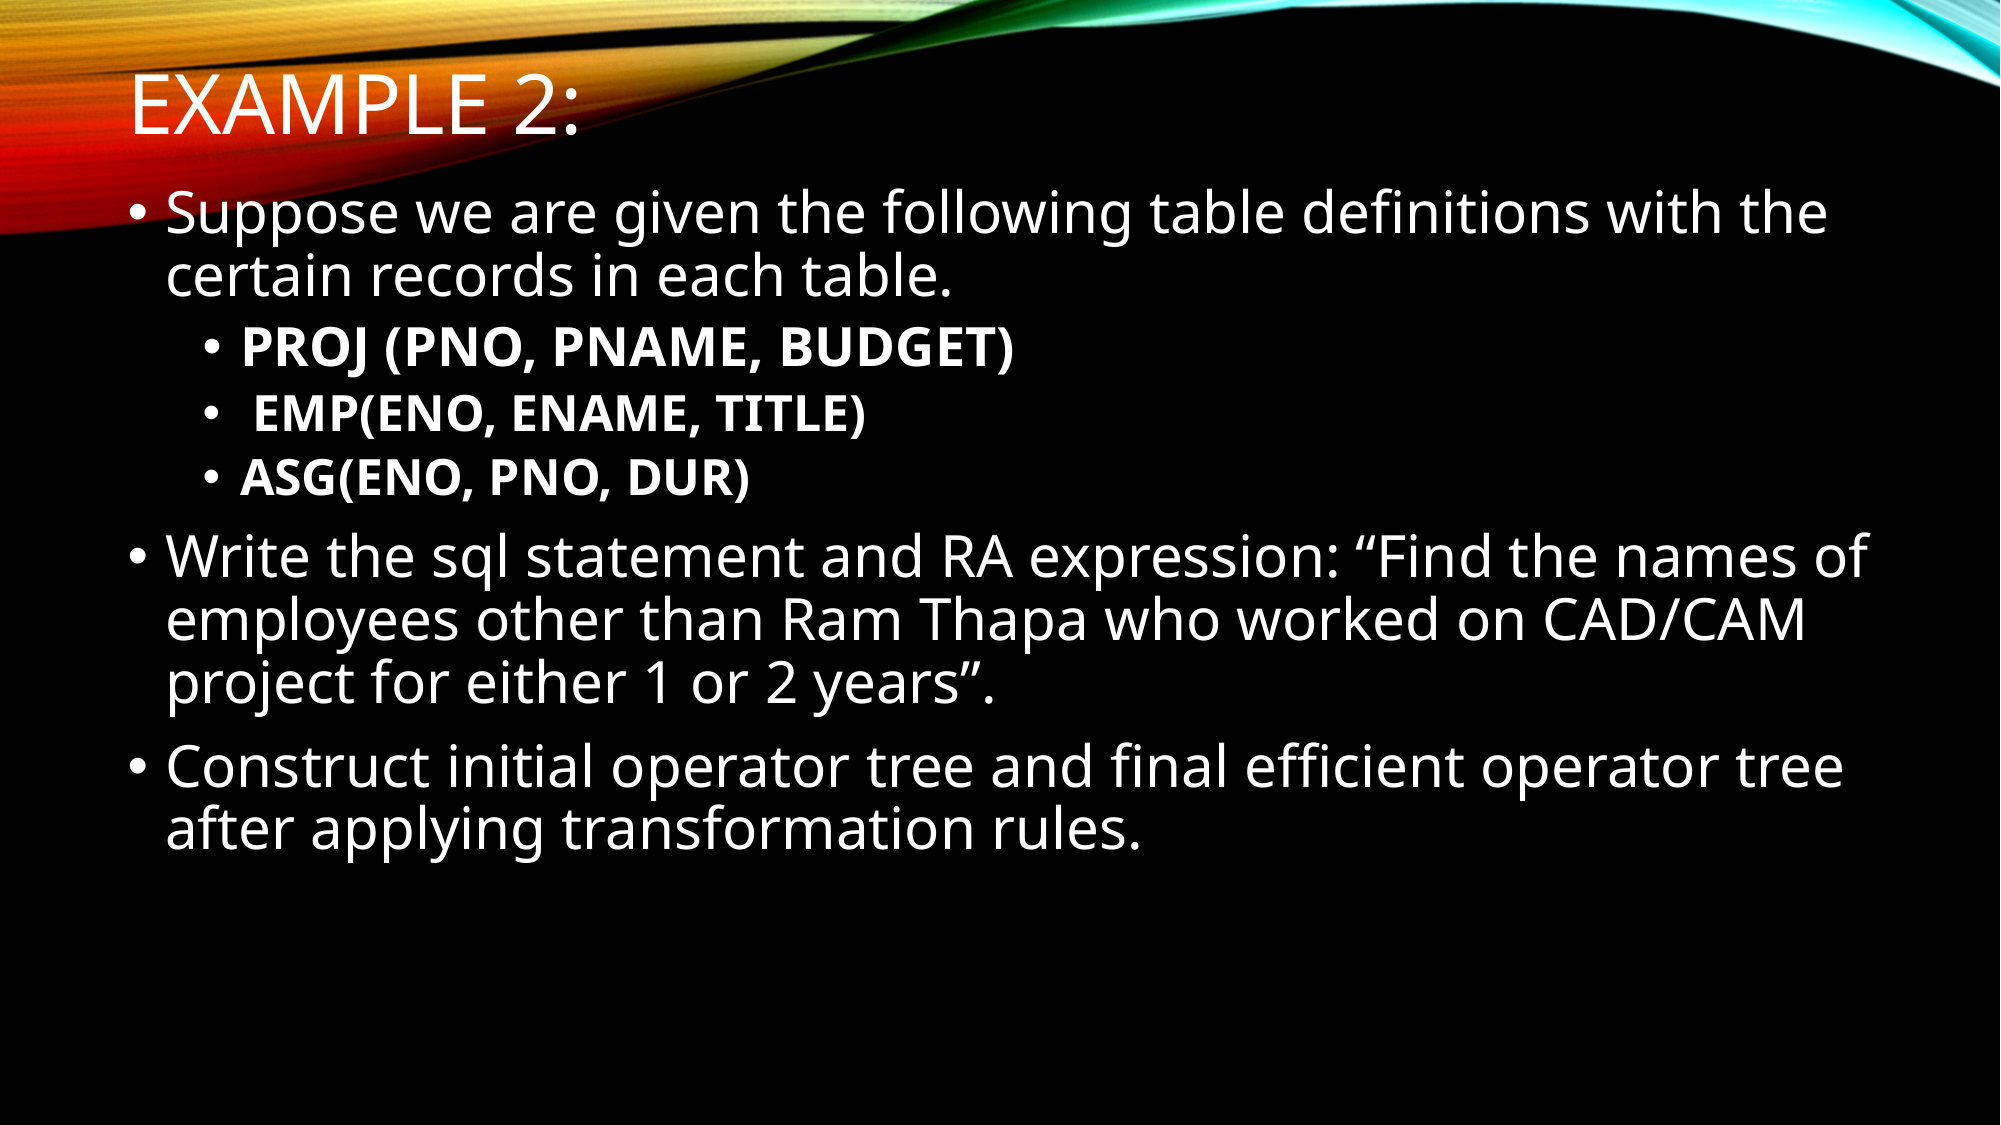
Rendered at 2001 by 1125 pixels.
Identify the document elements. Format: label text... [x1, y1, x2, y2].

picture [0, 0, 2000, 237]
list Suppose we are given the following table definitions with the certain records in each table. PROJ (PNO, PNAME, BUDGET) EMP(ENO, ENAME, TITLE) ASG(ENO, PNO, DUR) Write the sql statement and RA expression: “Find the names of employees other than Ram Thapa who worked on CAD/CAM project for either 1 or 2 years”. Construct initial operator tree and final efficient operator tree after applying transformation rules. [112, 175, 1916, 1125]
title Example 2: [112, 40, 1525, 175]
